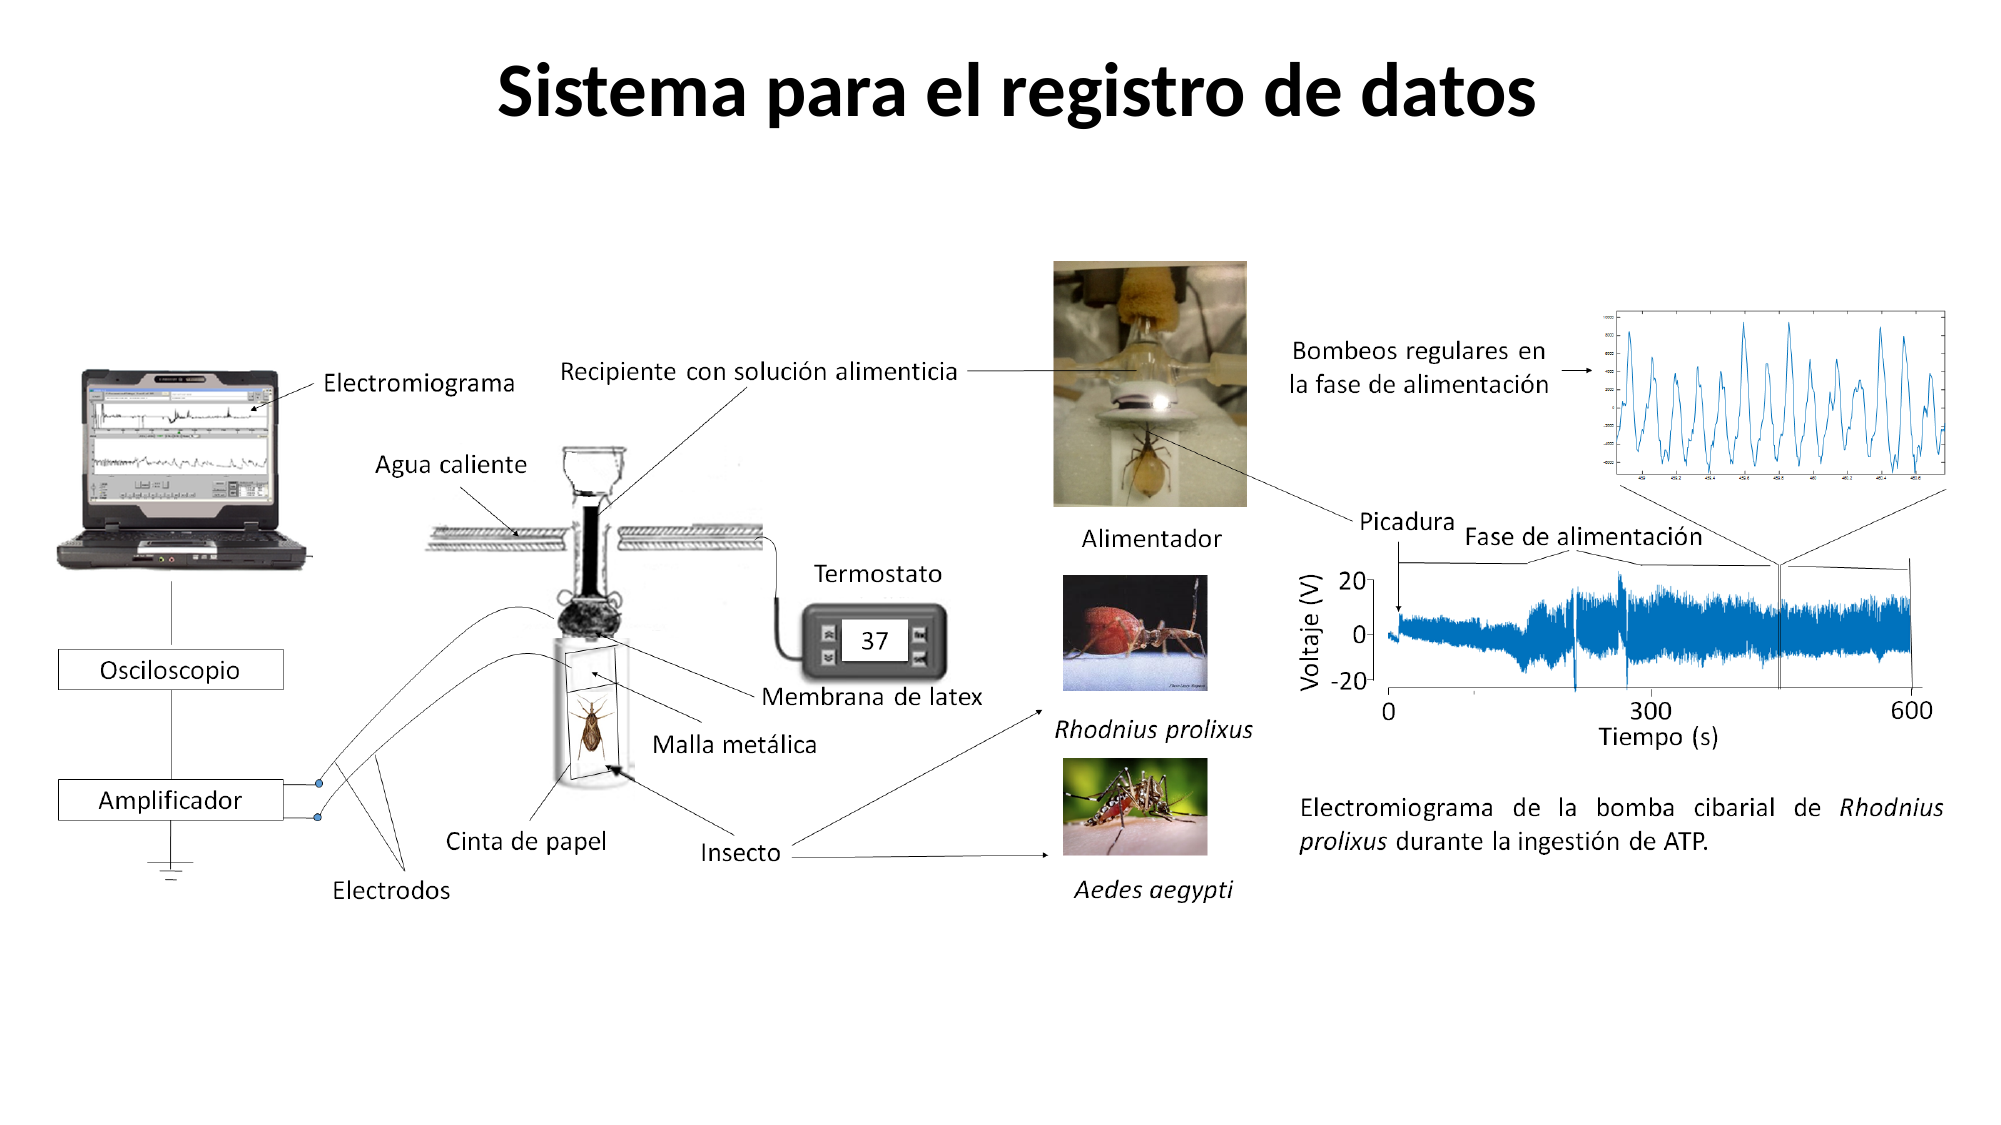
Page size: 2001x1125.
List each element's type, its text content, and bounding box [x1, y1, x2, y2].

text_box Sistema para el registro de datos [104, 32, 1932, 261]
picture [52, 261, 1985, 923]
